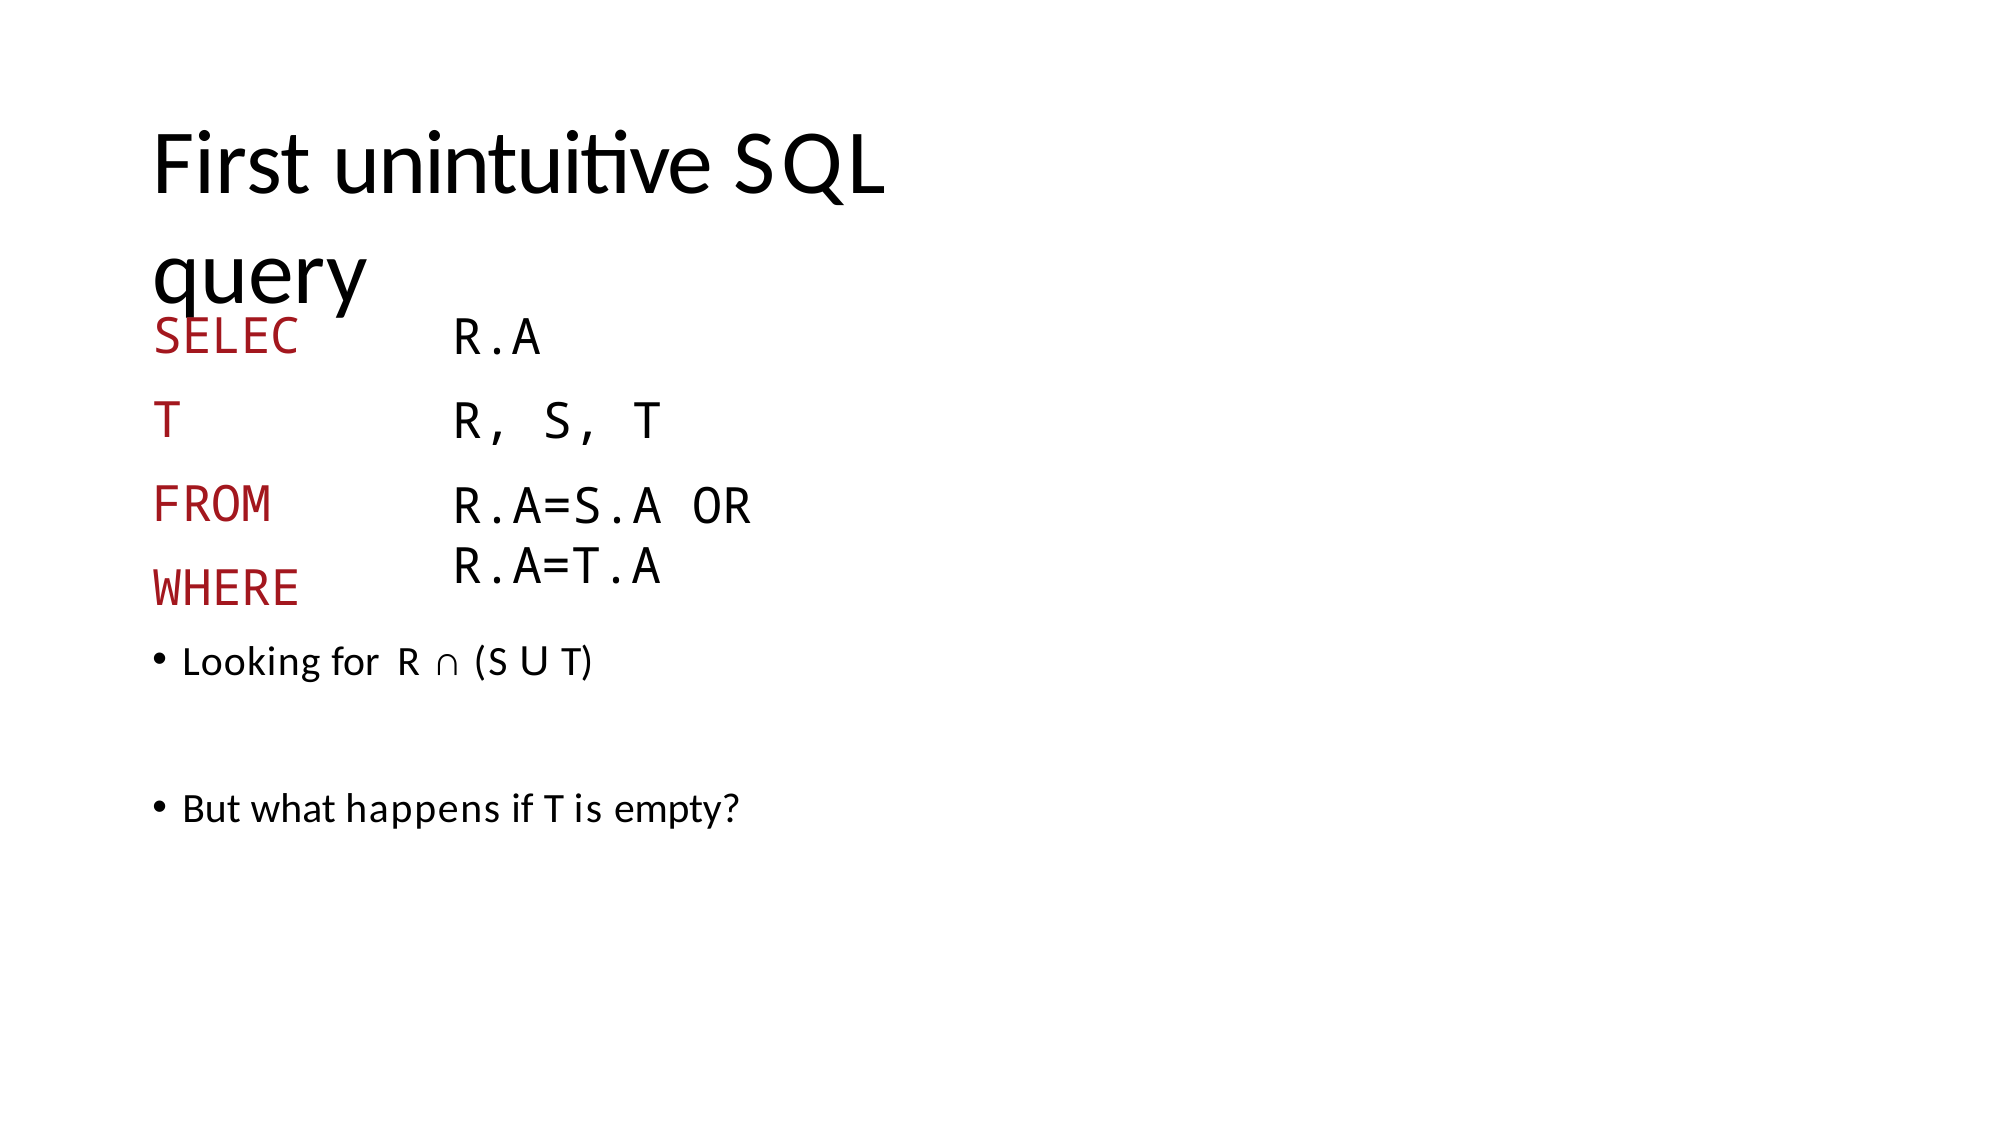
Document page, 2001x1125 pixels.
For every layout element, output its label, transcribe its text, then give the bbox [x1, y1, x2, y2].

text_box SELECT FROM WHERE [150, 277, 320, 616]
text_box R.A R, S, T R.A=S.A OR R.A=T.A [450, 277, 951, 594]
title First unintuitive SQL query [150, 99, 1121, 323]
text_box Looking for R ∩ (S U T) But what happens if T is empty? [150, 630, 750, 832]
